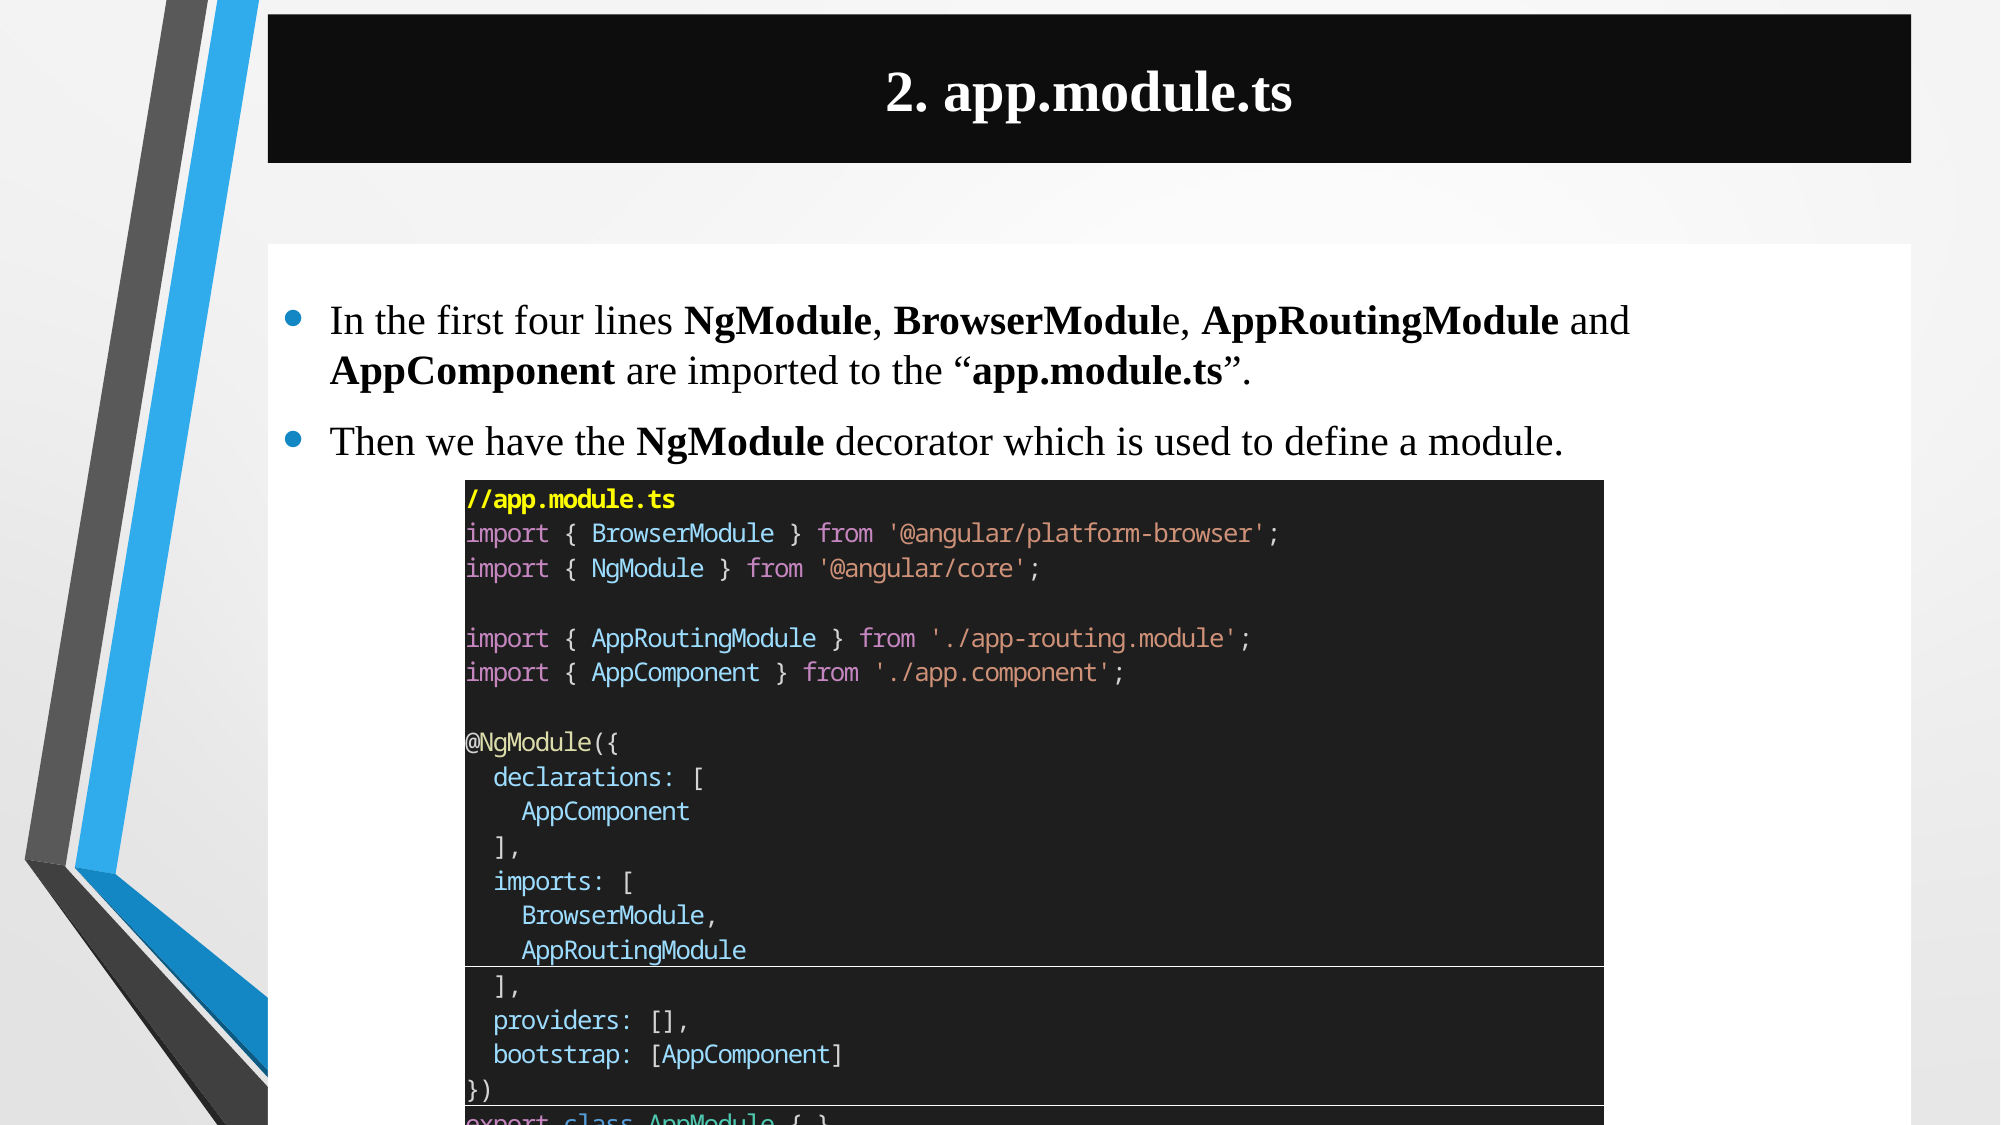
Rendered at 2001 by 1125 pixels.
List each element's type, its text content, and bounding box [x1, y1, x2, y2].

picture [464, 479, 1606, 1125]
title 2. app.module.ts [267, 14, 1912, 163]
list In the first four lines NgModule, BrowserModule, AppRoutingModule and AppComponent are imported to the “app.module.ts”. Then we have the NgModule decorator which is used to define a module. [267, 243, 1912, 1125]
